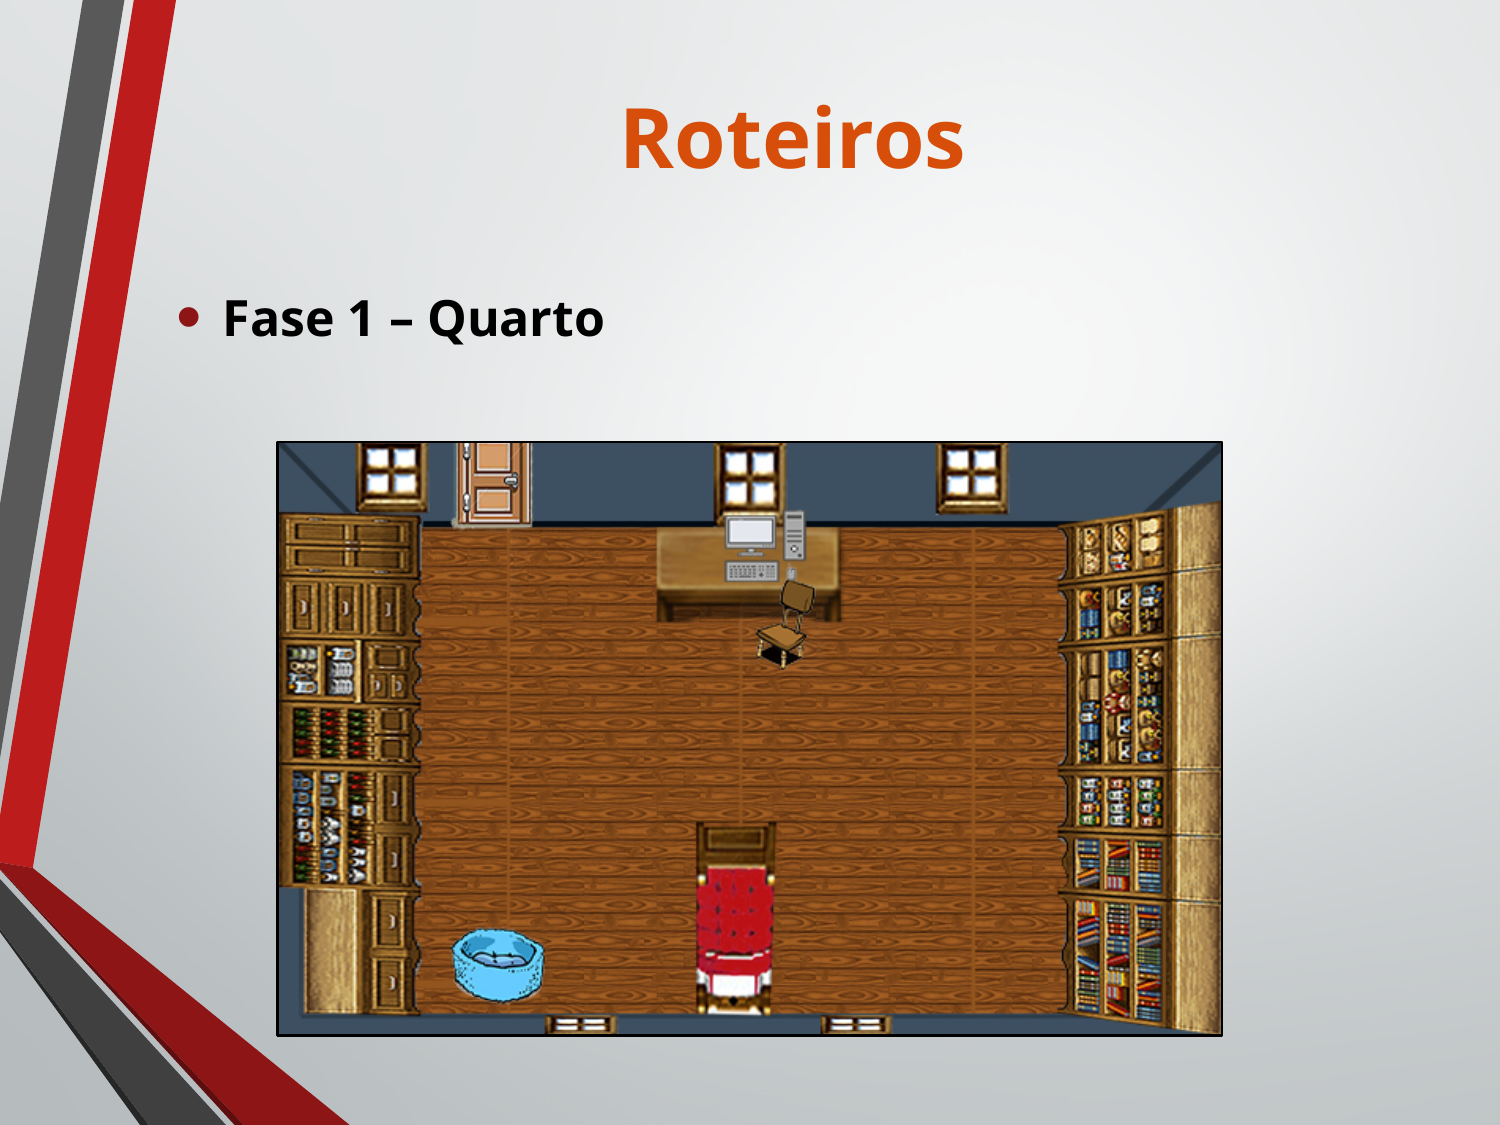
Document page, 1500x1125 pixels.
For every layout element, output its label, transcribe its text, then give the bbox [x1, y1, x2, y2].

title Roteiros [161, 75, 1425, 196]
text_box [276, 441, 1223, 1037]
list Fase 1 – Quarto [161, 279, 1425, 415]
